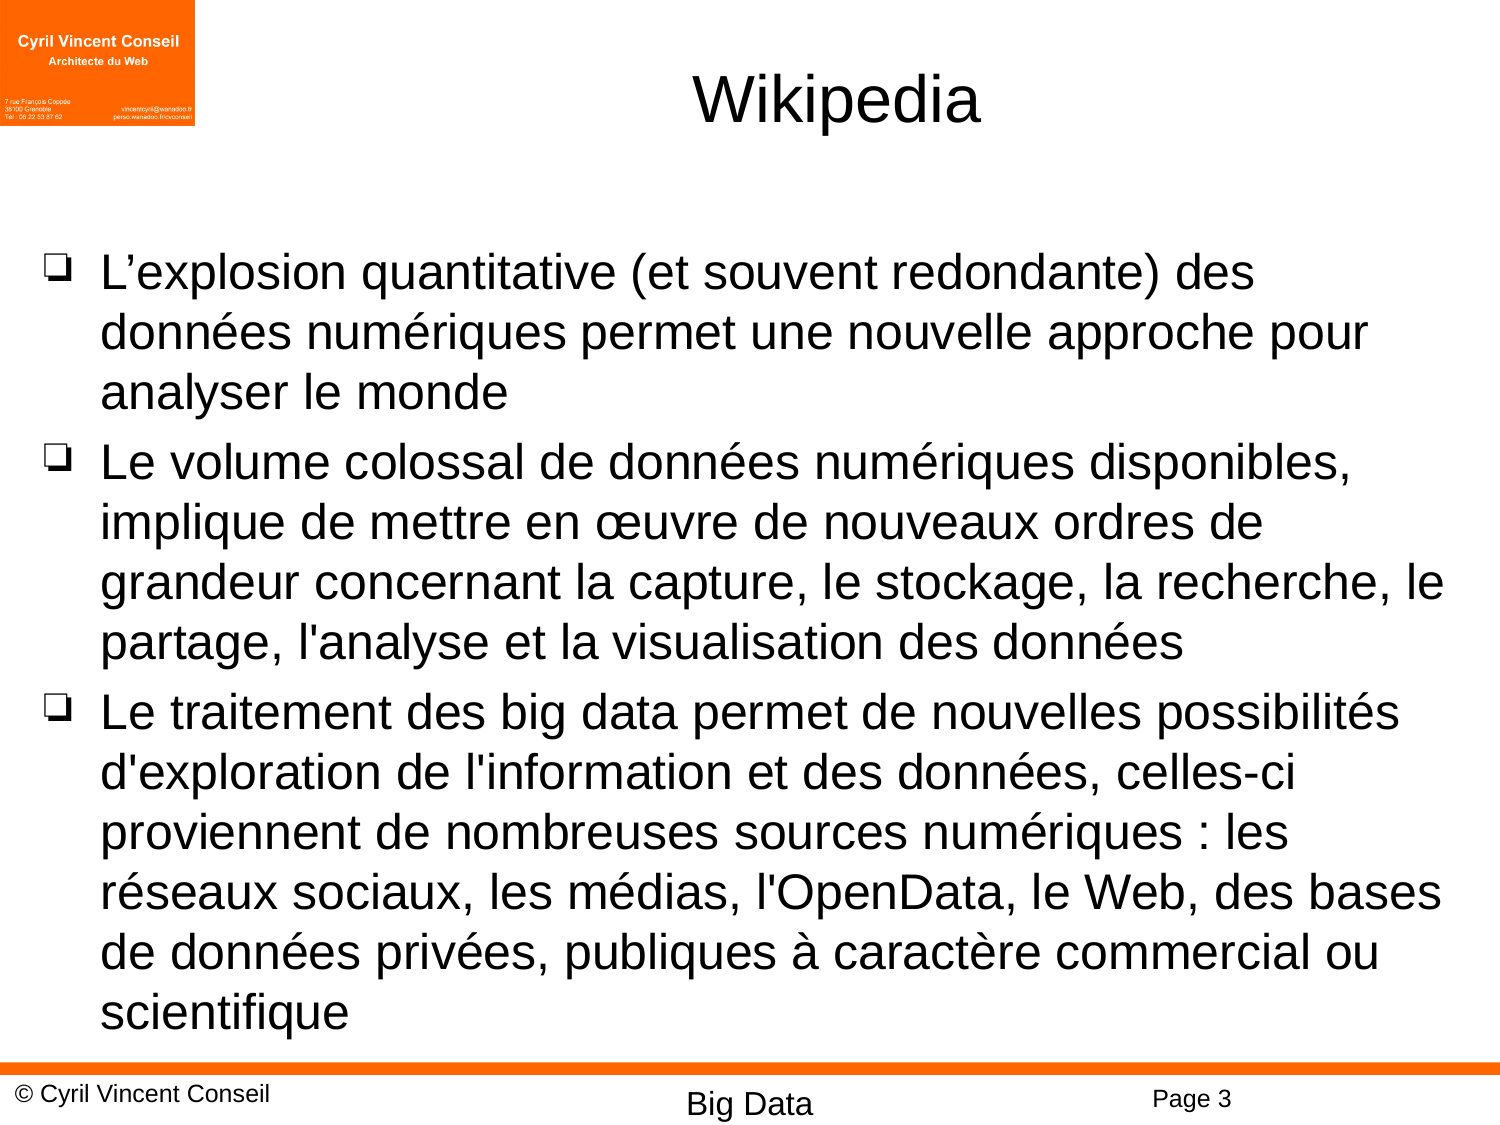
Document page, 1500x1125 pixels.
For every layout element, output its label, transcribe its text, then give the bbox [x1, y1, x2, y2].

picture [0, 0, 195, 126]
list L’explosion quantitative (et souvent redondante) des données numériques permet une nouvelle approche pour analyser le monde Le volume colossal de données numériques disponibles, implique de mettre en œuvre de nouveaux ordres de grandeur concernant la capture, le stockage, la recherche, le partage, l'analyse et la visualisation des données Le traitement des big data permet de nouvelles possibilités d'exploration de l'information et des données, celles-ci proviennent de nombreuses sources numériques : les réseaux sociaux, les médias, l'OpenData, le Web, des bases de données privées, publiques à caractère commercial ou scientifique [29, 231, 1468, 1059]
title Wikipedia [194, 2, 1480, 190]
